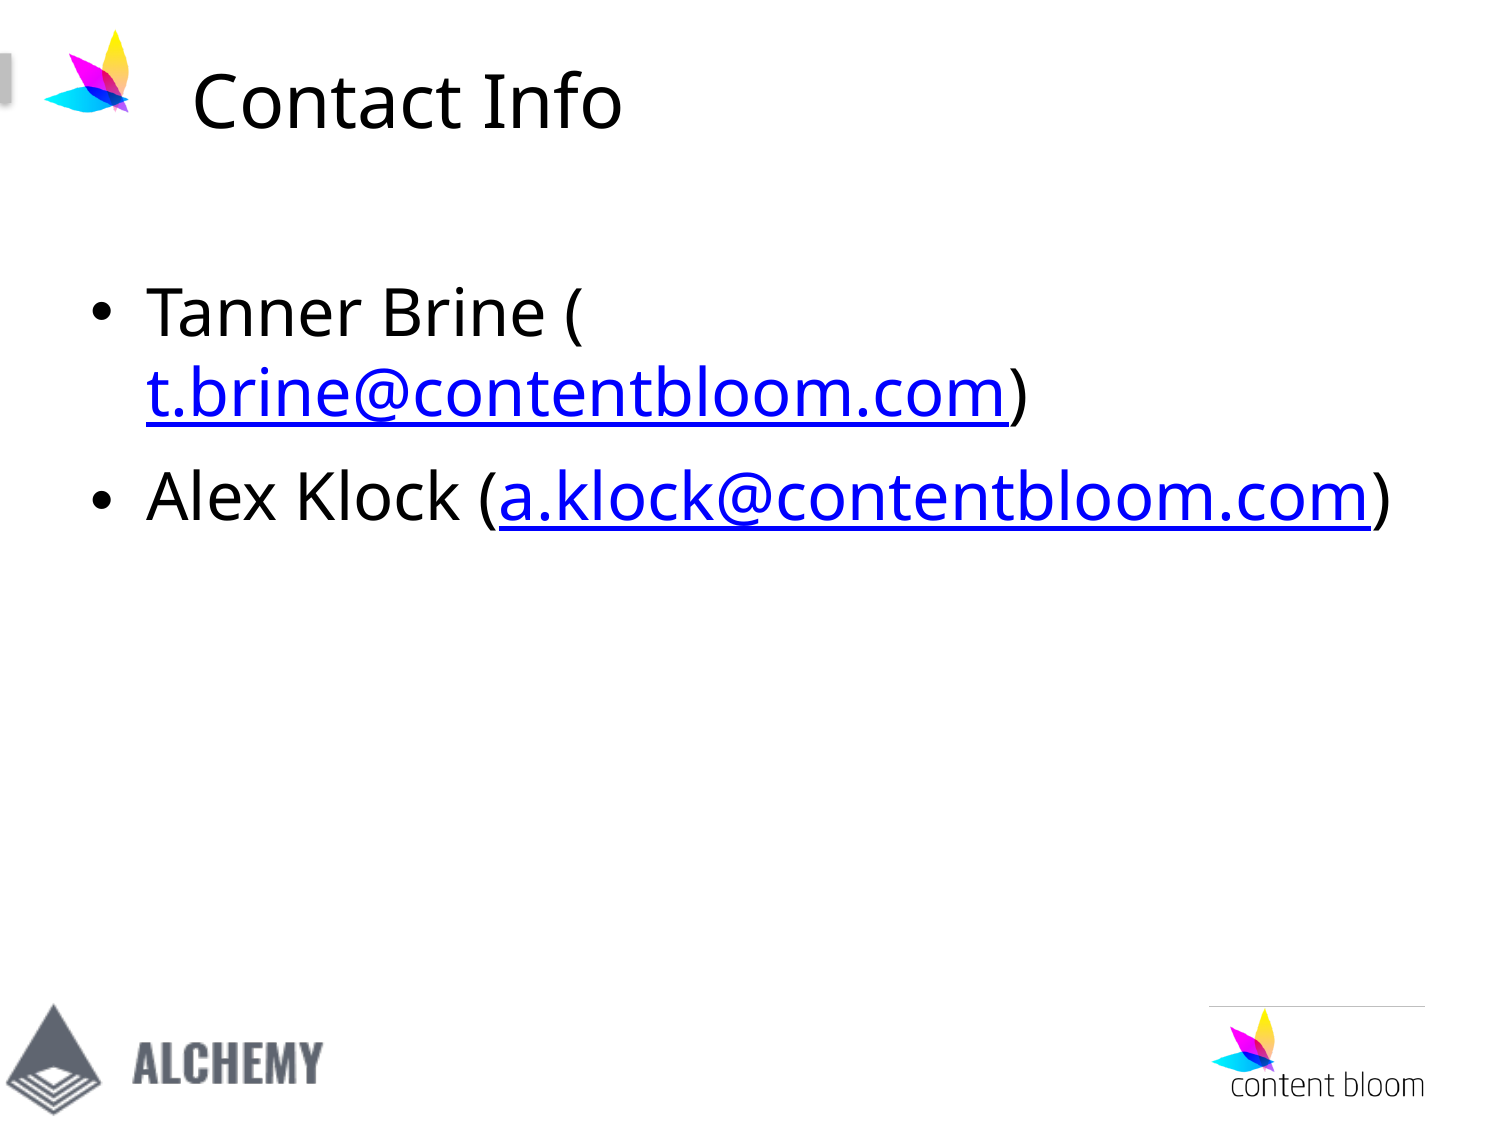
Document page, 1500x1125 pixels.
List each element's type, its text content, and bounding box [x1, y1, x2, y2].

title Contact Info [176, 35, 1425, 162]
picture [5, 993, 325, 1125]
picture [1209, 998, 1425, 1107]
picture [43, 28, 129, 113]
list Tanner Brine (t.brine@contentbloom.com) Alex Klock (a.klock@contentbloom.com) [75, 262, 1425, 946]
